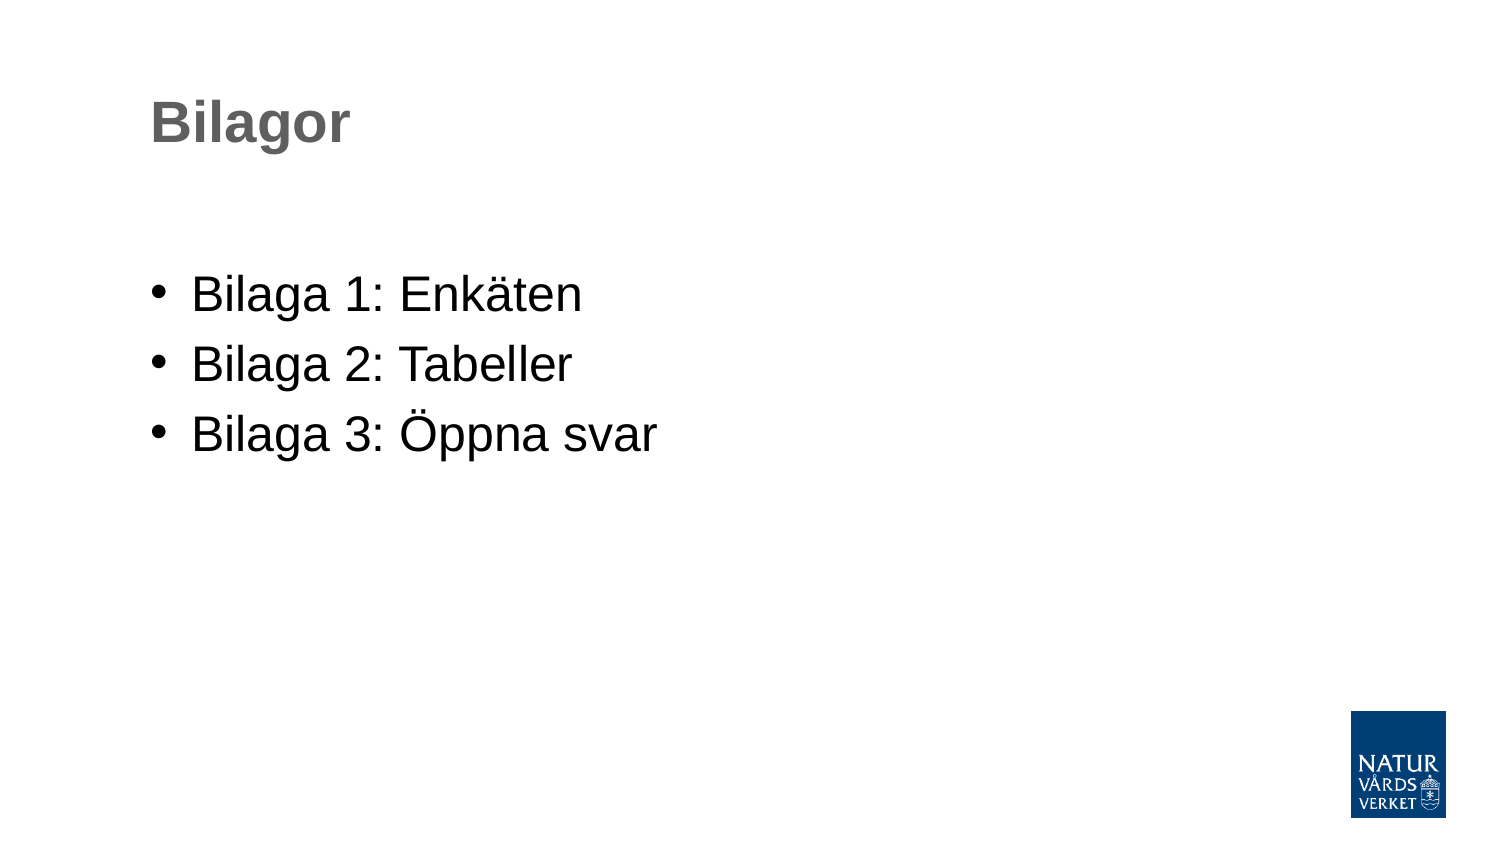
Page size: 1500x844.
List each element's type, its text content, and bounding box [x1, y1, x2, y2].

picture [1351, 711, 1446, 818]
title Bilagor [135, 76, 1340, 253]
list Bilaga 1: Enkäten Bilaga 2: Tabeller Bilaga 3: Öppna svar [135, 253, 1340, 790]
